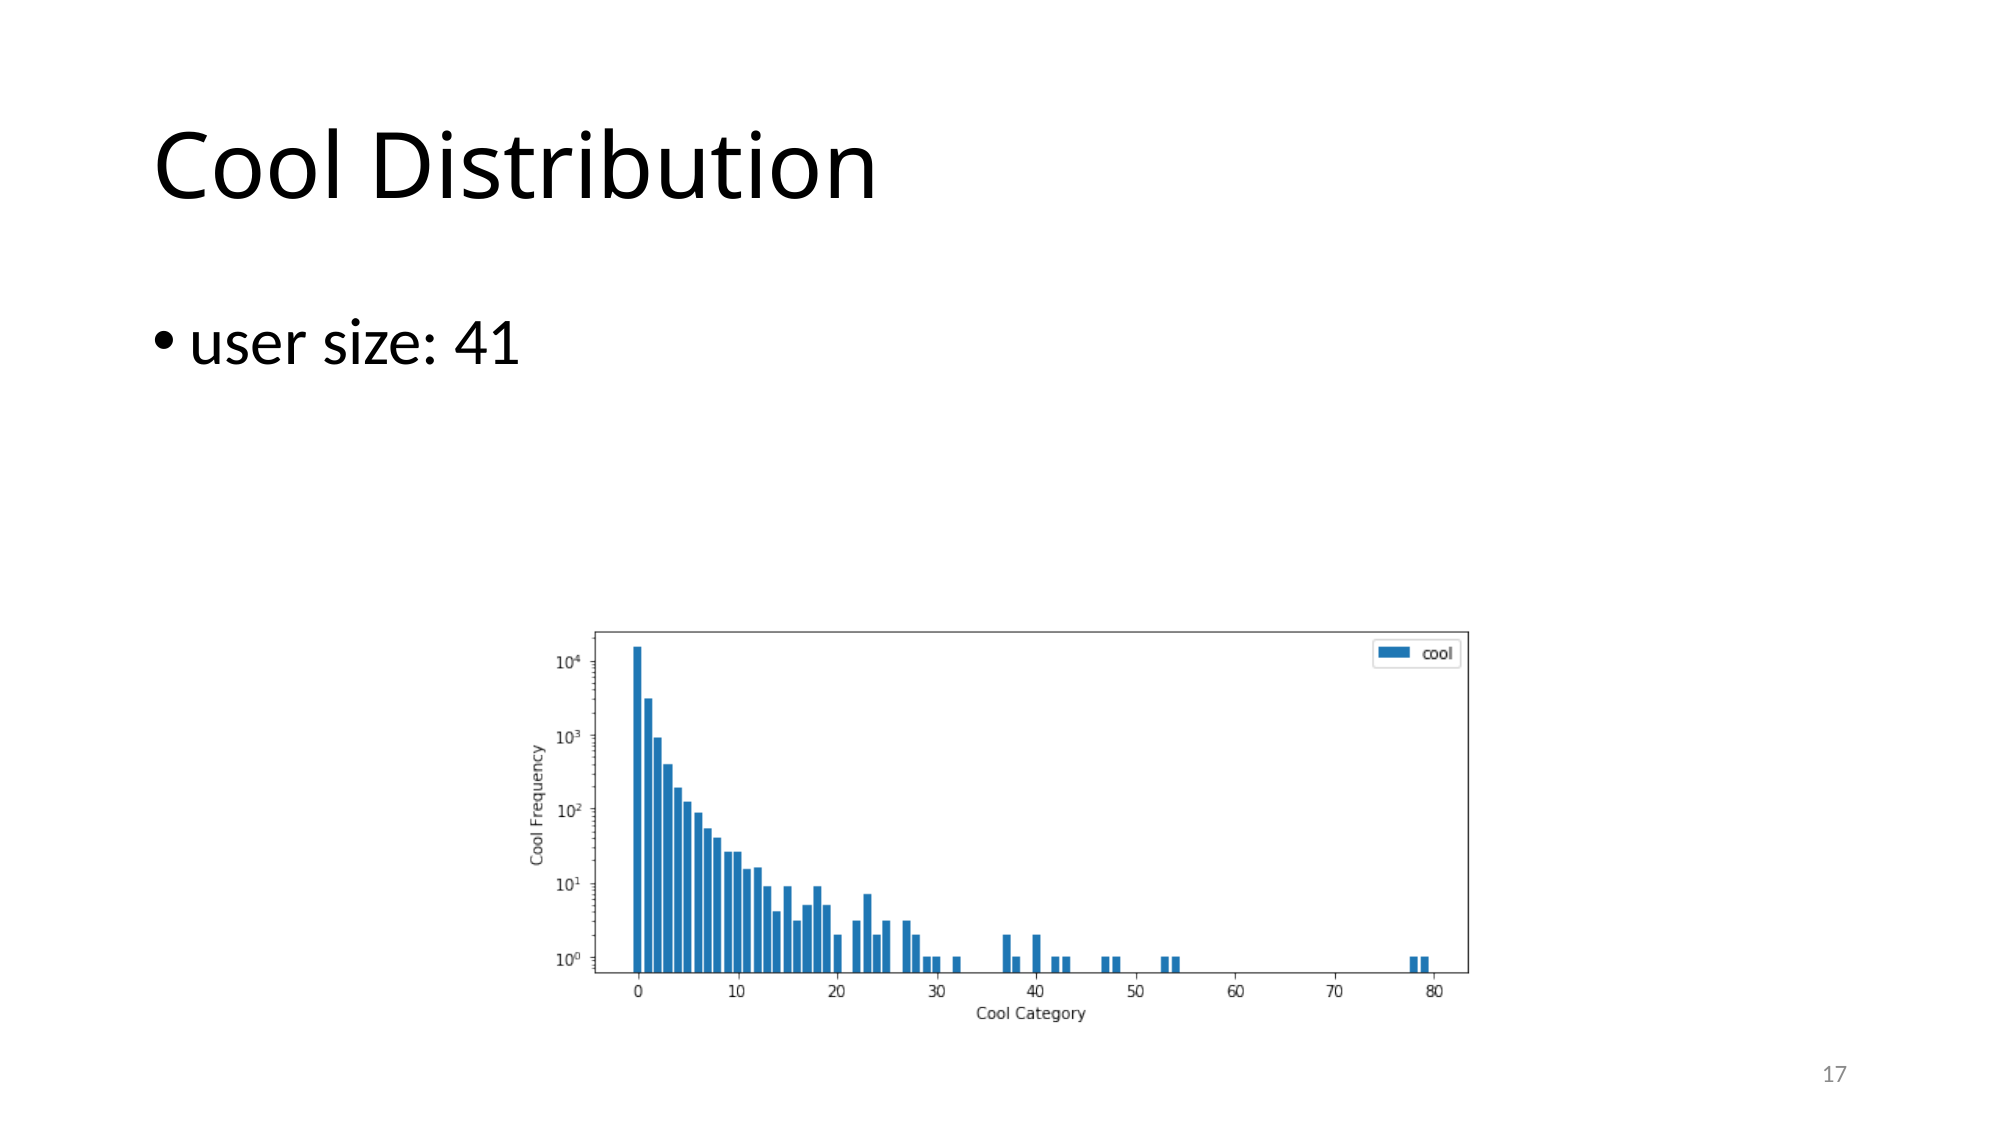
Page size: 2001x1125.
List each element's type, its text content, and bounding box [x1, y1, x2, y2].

picture [521, 622, 1479, 1032]
slide_number 17 [1412, 1042, 1863, 1103]
list user size: 41 [137, 299, 1863, 1014]
title Cool Distribution [137, 59, 1863, 278]
